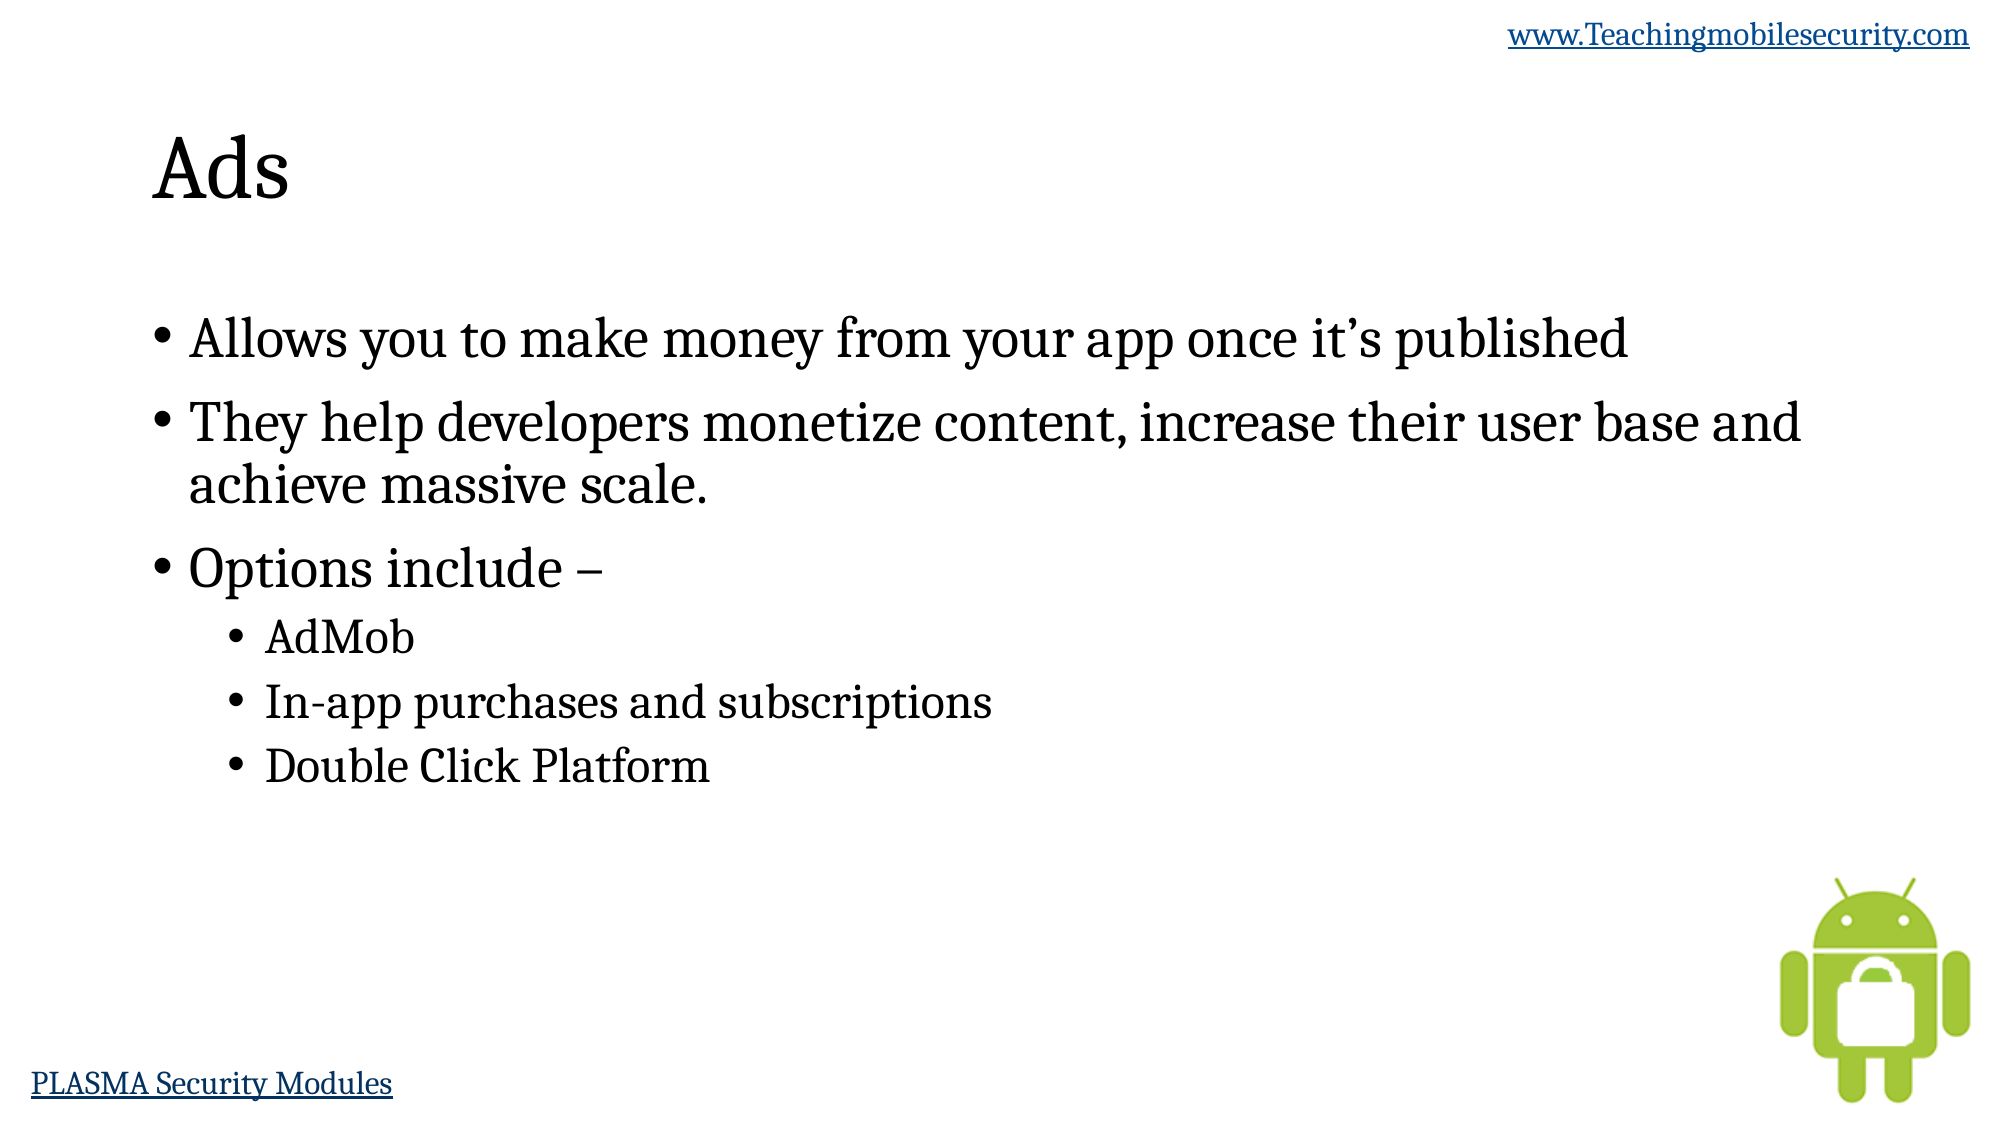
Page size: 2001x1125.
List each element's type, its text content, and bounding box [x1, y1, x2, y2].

list Allows you to make money from your app once it’s published They help developers monetize content, increase their user base and achieve massive scale. Options include – AdMob In-app purchases and subscriptions Double Click Platform [137, 299, 1863, 1097]
picture [1777, 876, 1974, 1109]
title Ads [137, 59, 1863, 278]
